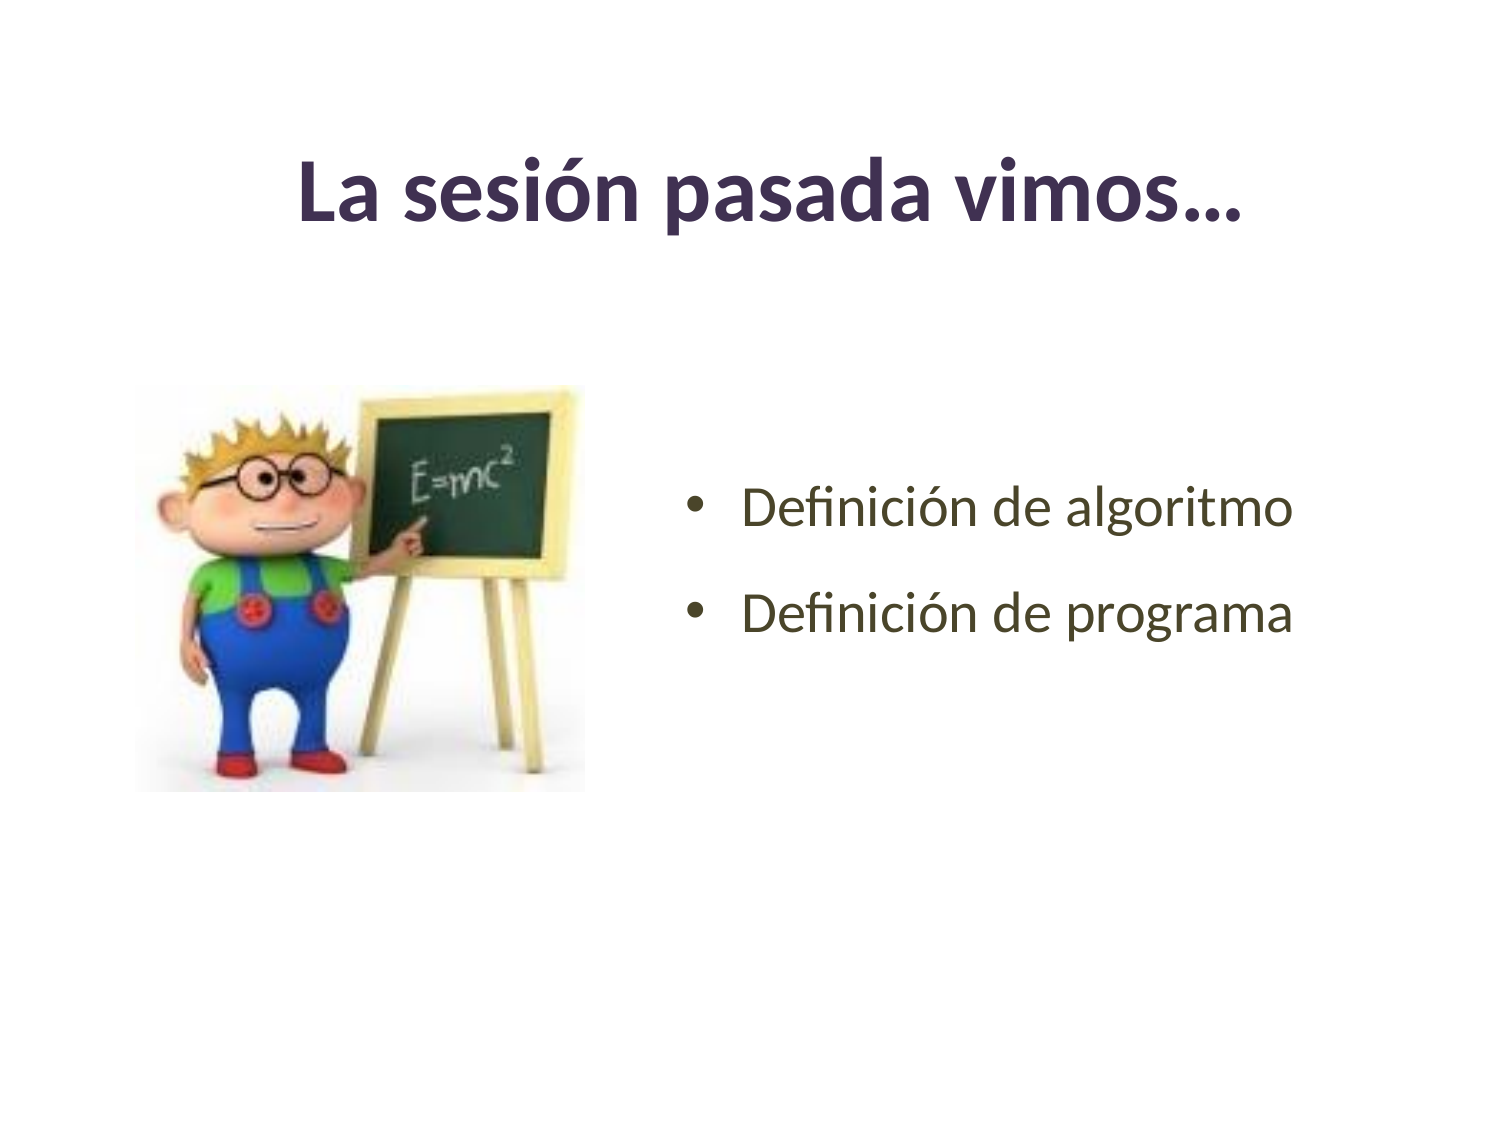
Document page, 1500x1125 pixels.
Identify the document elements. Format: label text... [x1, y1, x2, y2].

list Definición de algoritmo Definición de programa [670, 436, 1353, 721]
picture [135, 385, 585, 792]
title La sesión pasada vimos… [96, 91, 1447, 279]
